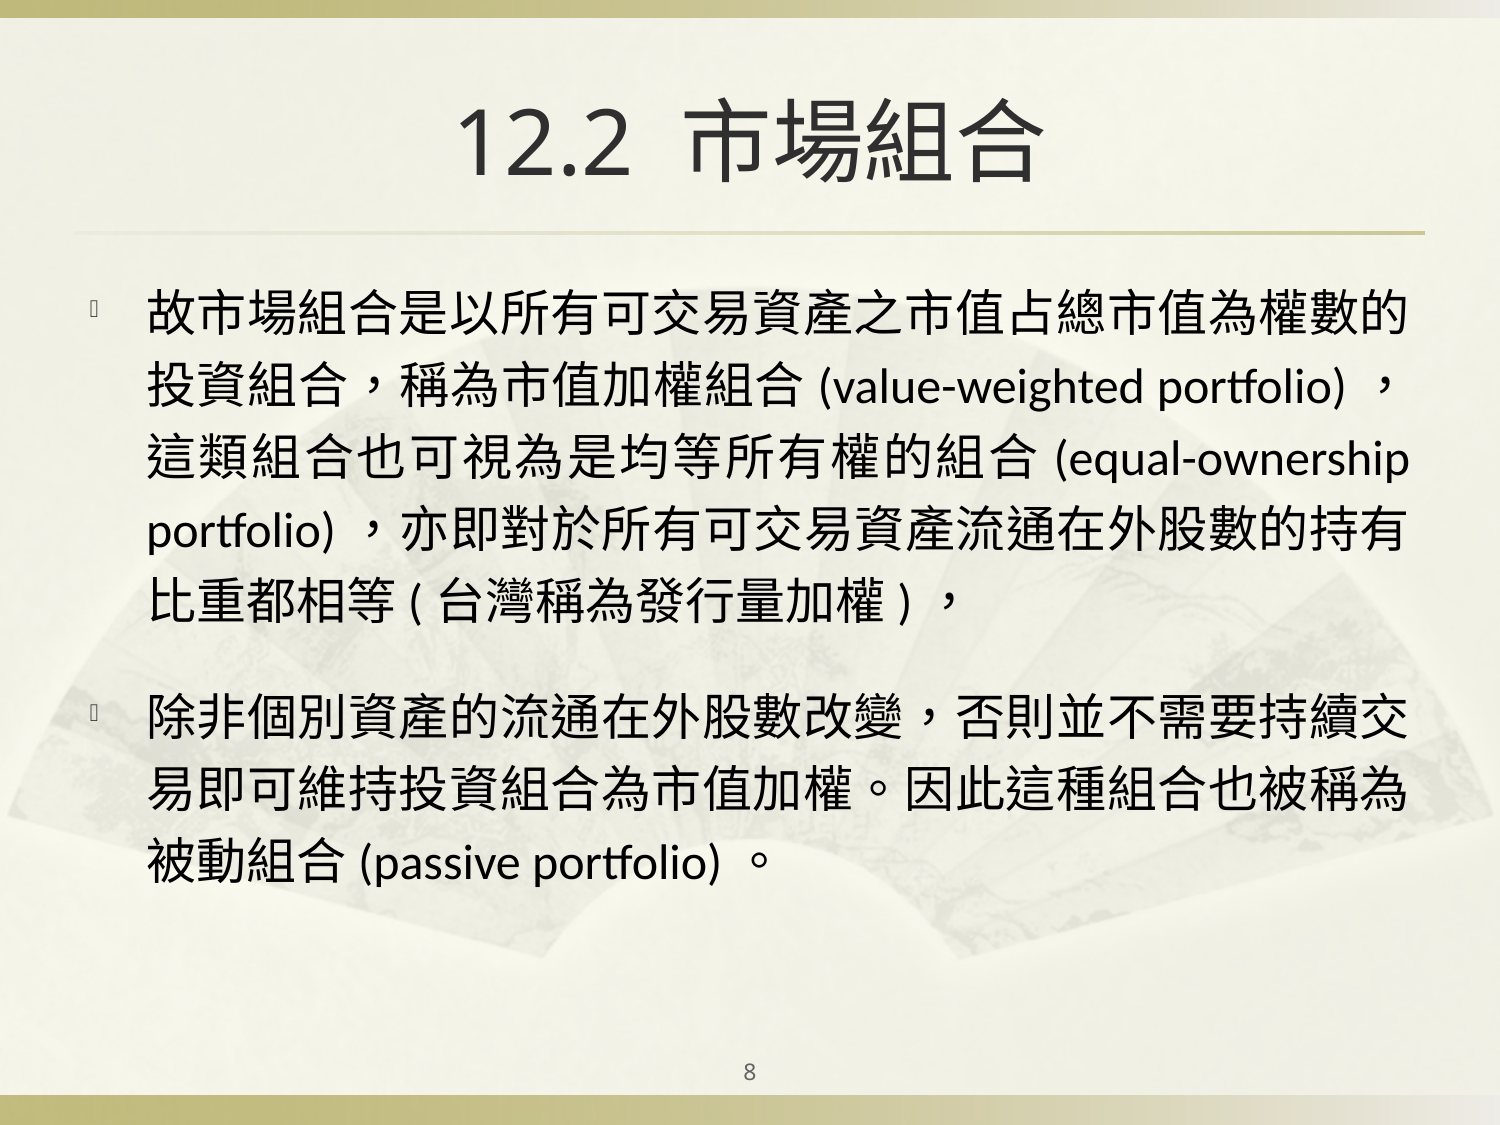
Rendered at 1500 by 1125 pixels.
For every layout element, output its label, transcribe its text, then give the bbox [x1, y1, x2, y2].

slide_number 8 [675, 1050, 825, 1097]
title 12.2 市場組合 [75, 45, 1425, 233]
list 故市場組合是以所有可交易資產之市值占總市值為權數的投資組合，稱為市值加權組合(value-weighted portfolio)，這類組合也可視為是均等所有權的組合(equal-ownership portfolio)，亦即對於所有可交易資產流通在外股數的持有比重都相等(台灣稱為發行量加權)， 除非個別資產的流通在外股數改變，否則並不需要持續交易即可維持投資組合為市值加權。因此這種組合也被稱為被動組合(passive portfolio)。 [75, 262, 1425, 1032]
